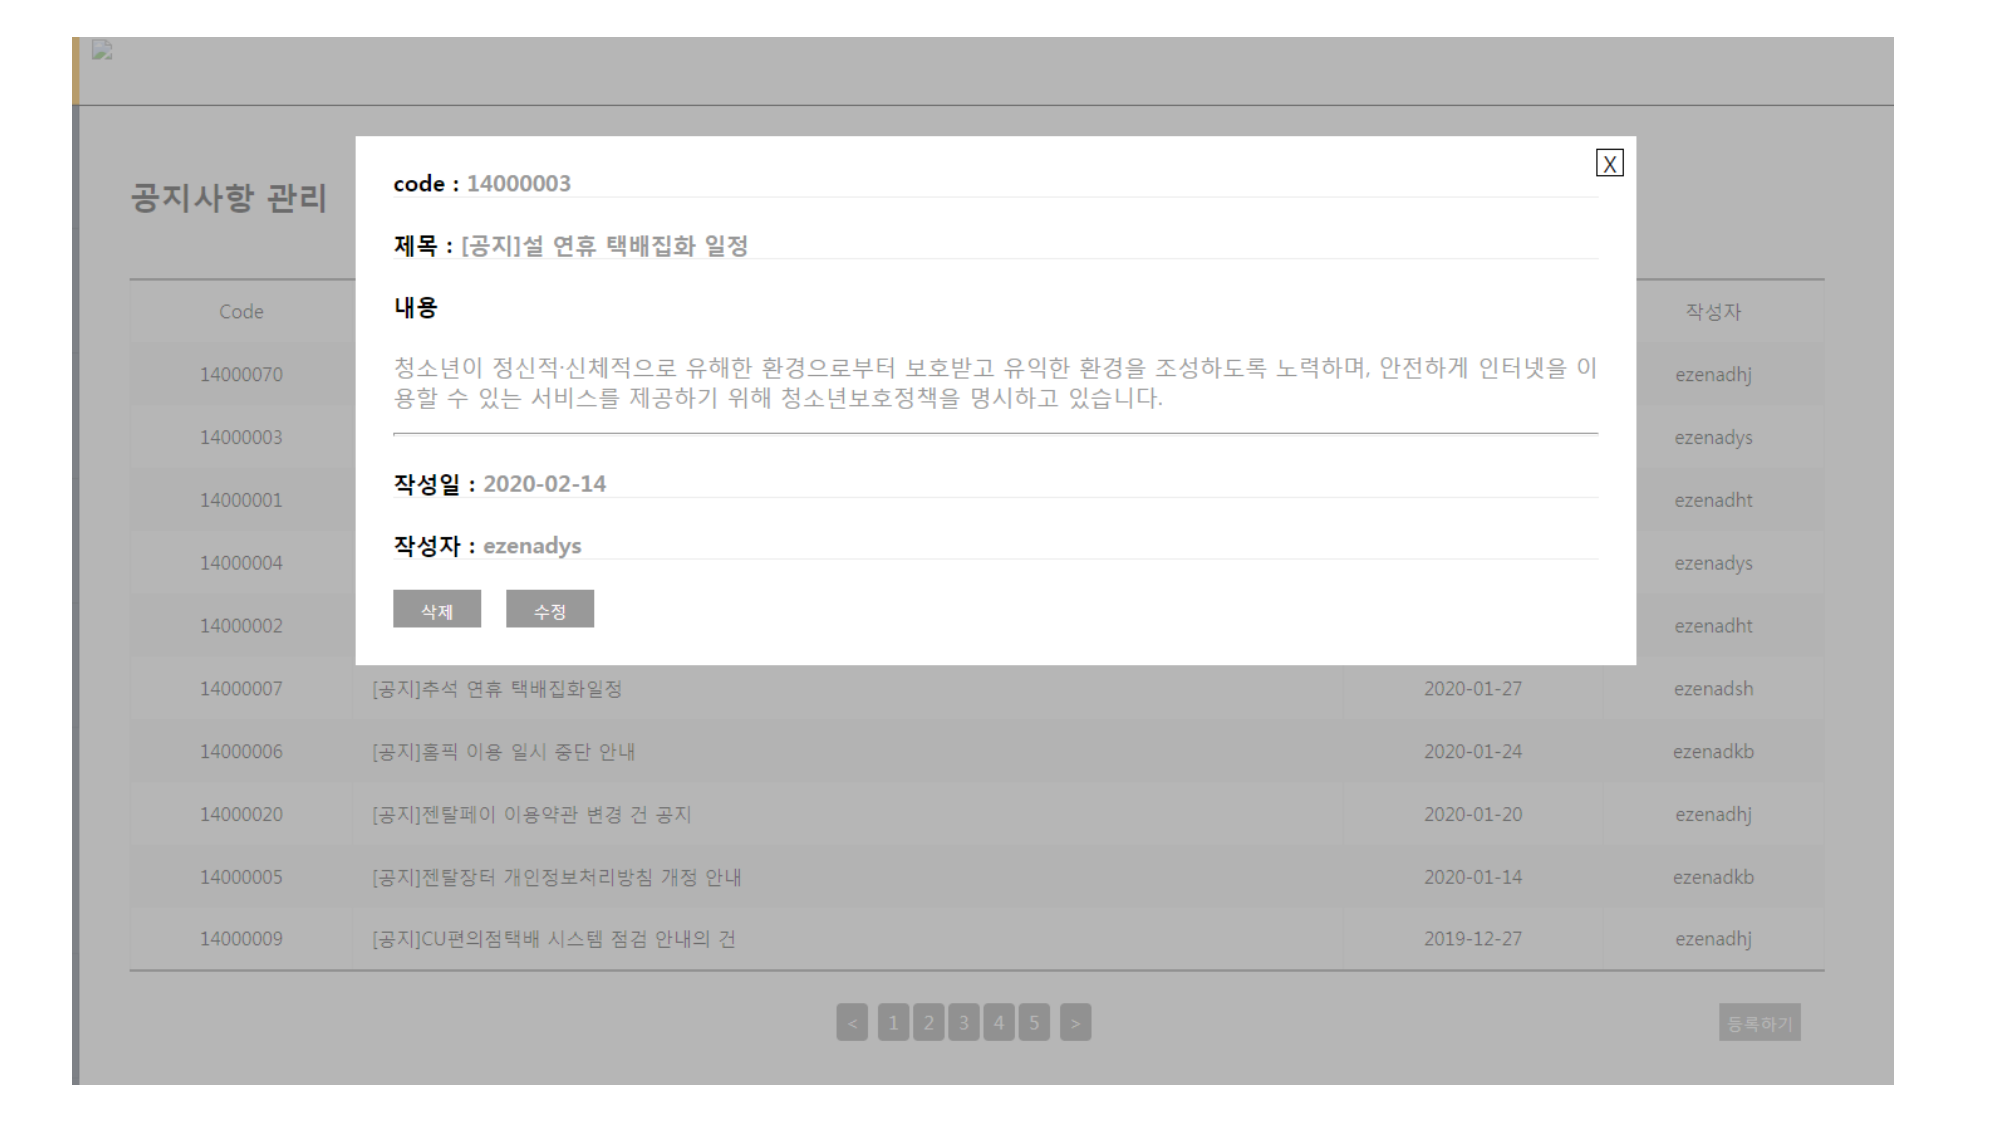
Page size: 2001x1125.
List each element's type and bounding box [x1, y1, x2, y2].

picture [72, 37, 1894, 1085]
